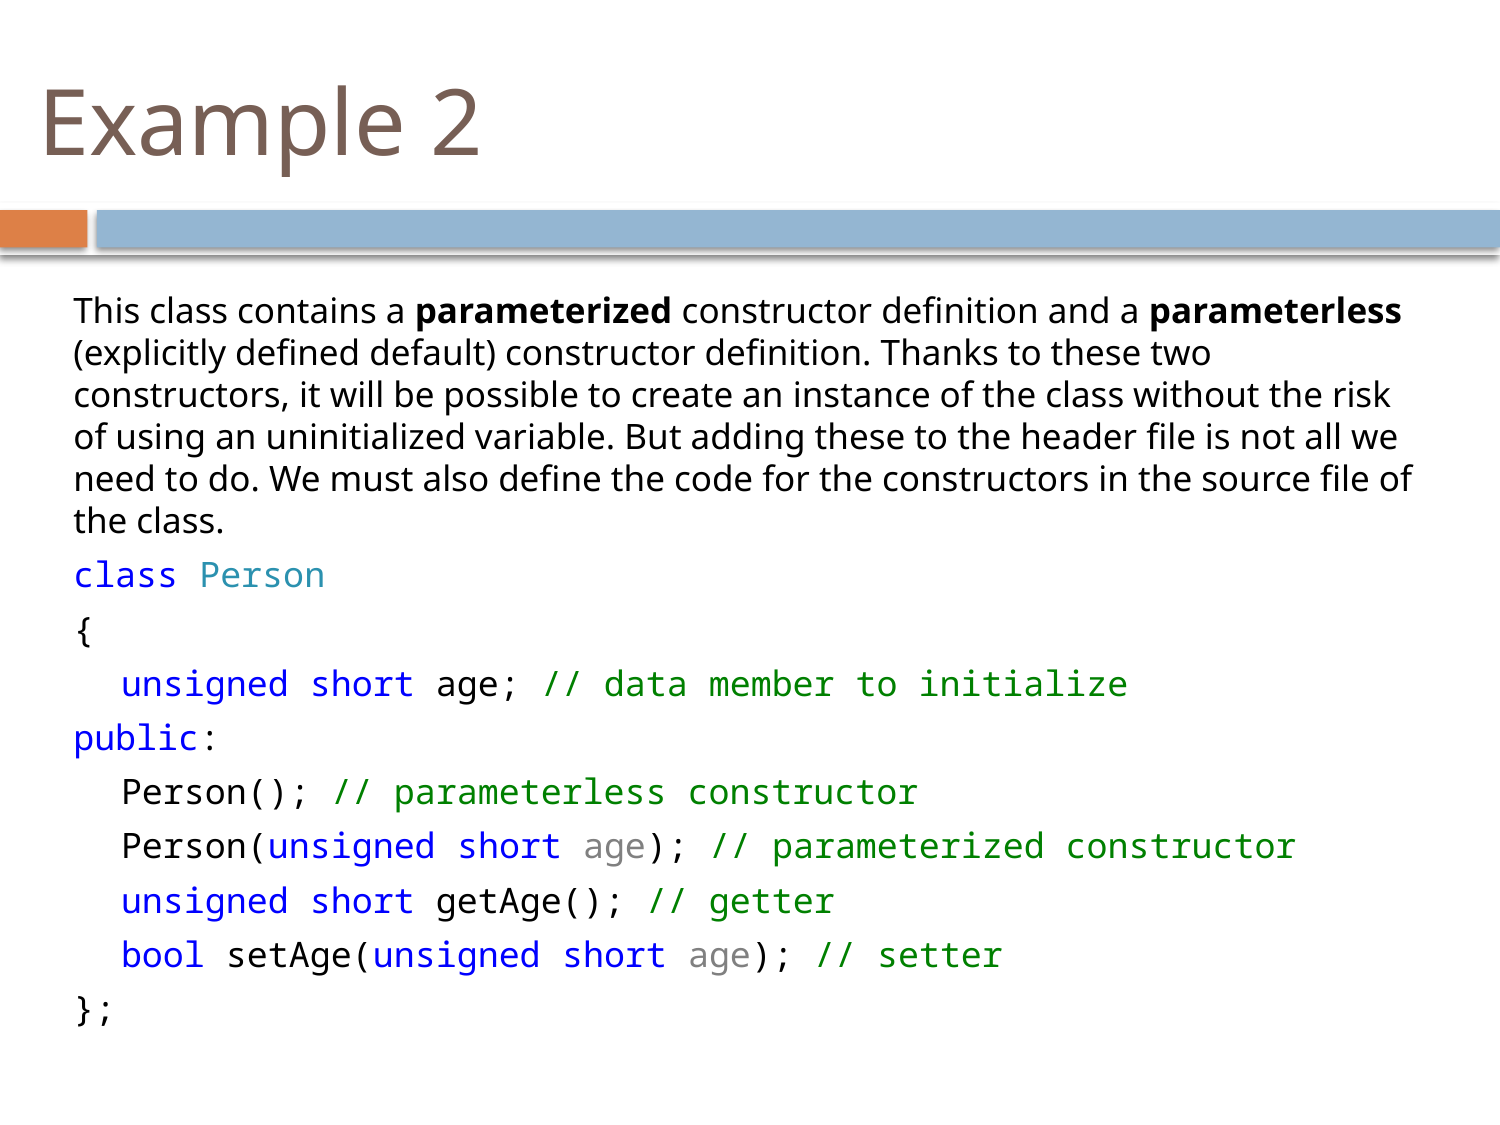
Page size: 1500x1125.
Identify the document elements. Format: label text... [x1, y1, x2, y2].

list This class contains a parameterized constructor definition and a parameterless (explicitly defined default) constructor definition. Thanks to these two constructors, it will be possible to create an instance of the class without the risk of using an uninitialized variable. But adding these to the header file is not all we need to do. We must also define the code for the constructors in the source file of the class. class Person { unsigned short age; // data member to initialize public: Person(); // parameterless constructor Person(unsigned short age); // parameterized constructor unsigned short getAge(); // getter bool setAge(unsigned short age); // setter }; [58, 281, 1430, 1043]
title Example 2 [23, 37, 1500, 200]
